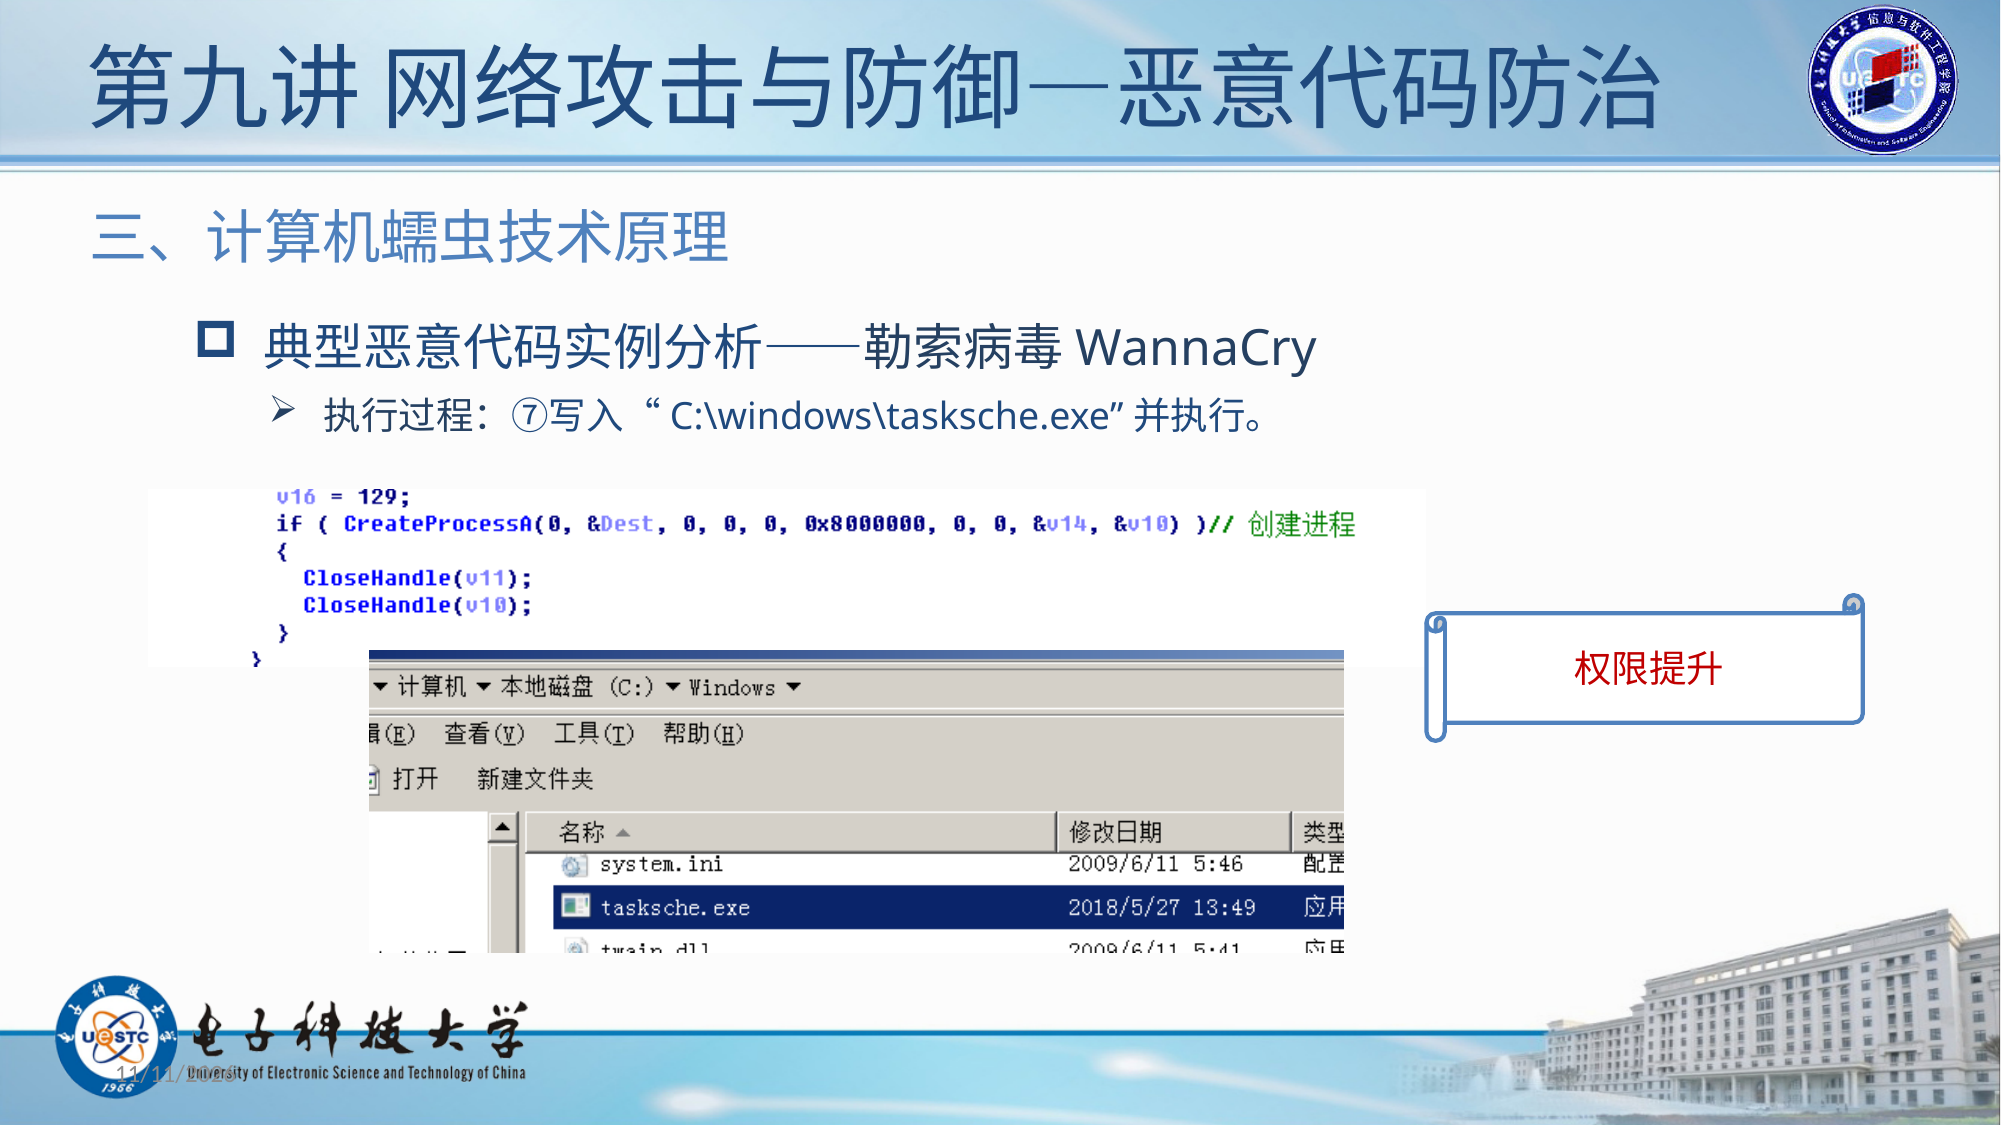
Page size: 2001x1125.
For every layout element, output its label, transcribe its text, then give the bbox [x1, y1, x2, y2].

title 第九讲 网络攻击与防御—恶意代码防治 [70, 12, 1725, 159]
text_box 三、计算机蠕虫技术原理 [74, 192, 745, 278]
list 典型恶意代码实例分析——勒索病毒WannaCry 执行过程：⑦写入“C:\windows\tasksche.exe”并执行。 [103, 295, 1947, 958]
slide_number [99, 1042, 567, 1103]
text_box 权限提升 [1424, 593, 1865, 743]
picture [0, 0, 2001, 1125]
